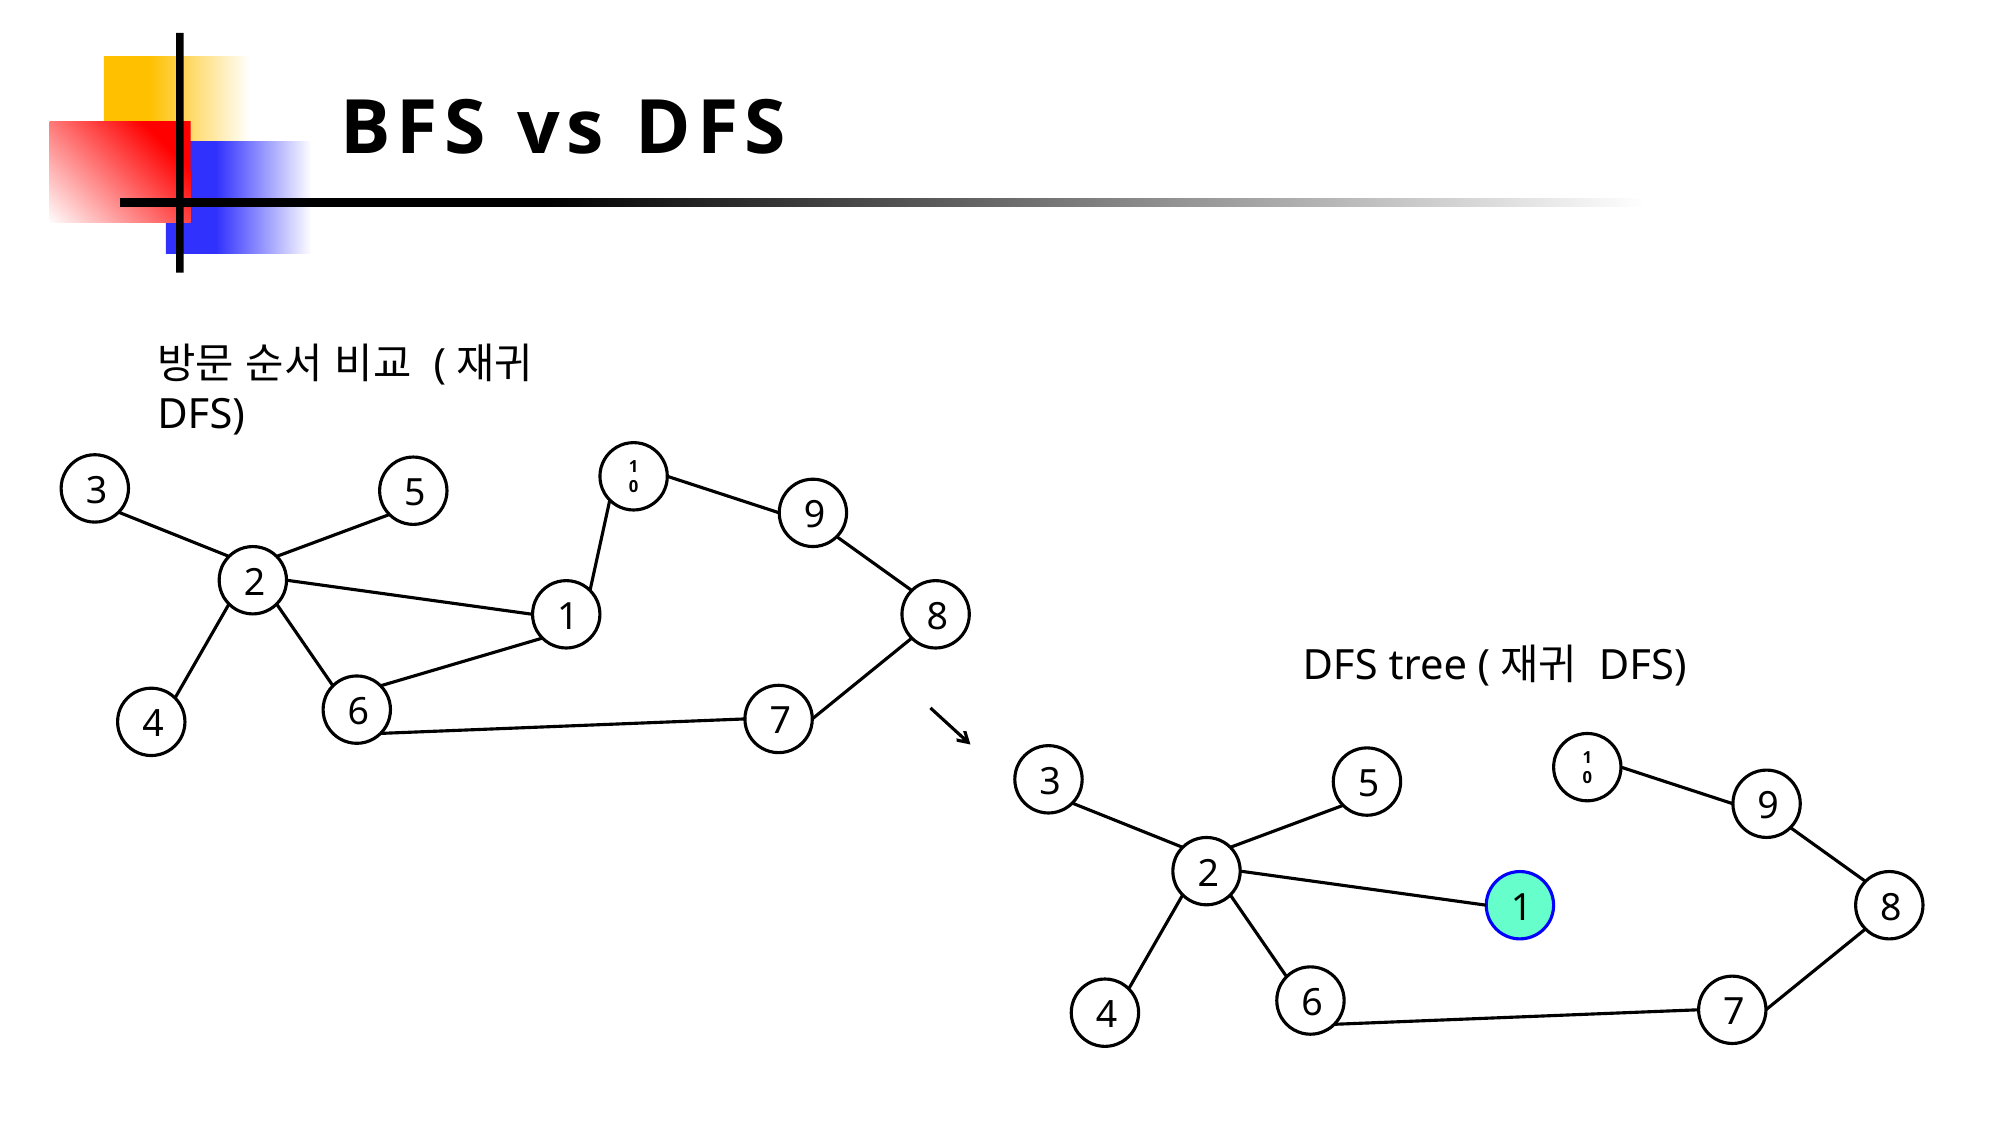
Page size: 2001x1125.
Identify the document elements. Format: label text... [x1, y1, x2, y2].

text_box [930, 707, 971, 745]
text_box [49, 32, 1644, 273]
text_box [61, 442, 970, 756]
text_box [1014, 733, 1923, 1047]
text_box 방문 순서 비교 (재귀 DFS) [142, 329, 655, 442]
text_box DFS tree (재귀 DFS) [1287, 630, 1800, 696]
